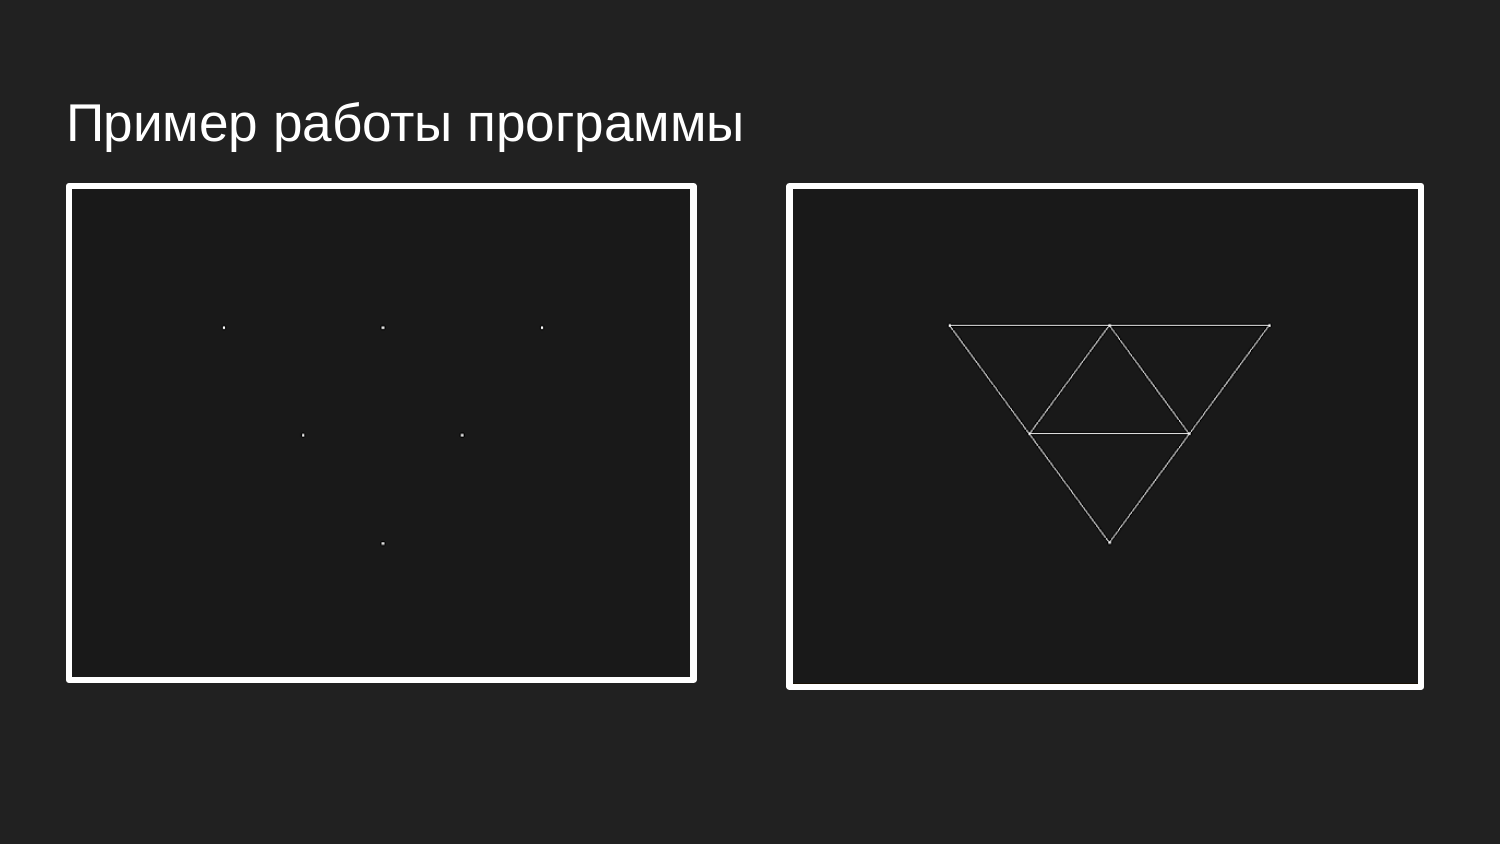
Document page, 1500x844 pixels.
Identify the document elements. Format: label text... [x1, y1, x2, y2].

title Пример работы программы [51, 72, 1449, 167]
picture [792, 188, 1419, 684]
picture [71, 188, 691, 678]
